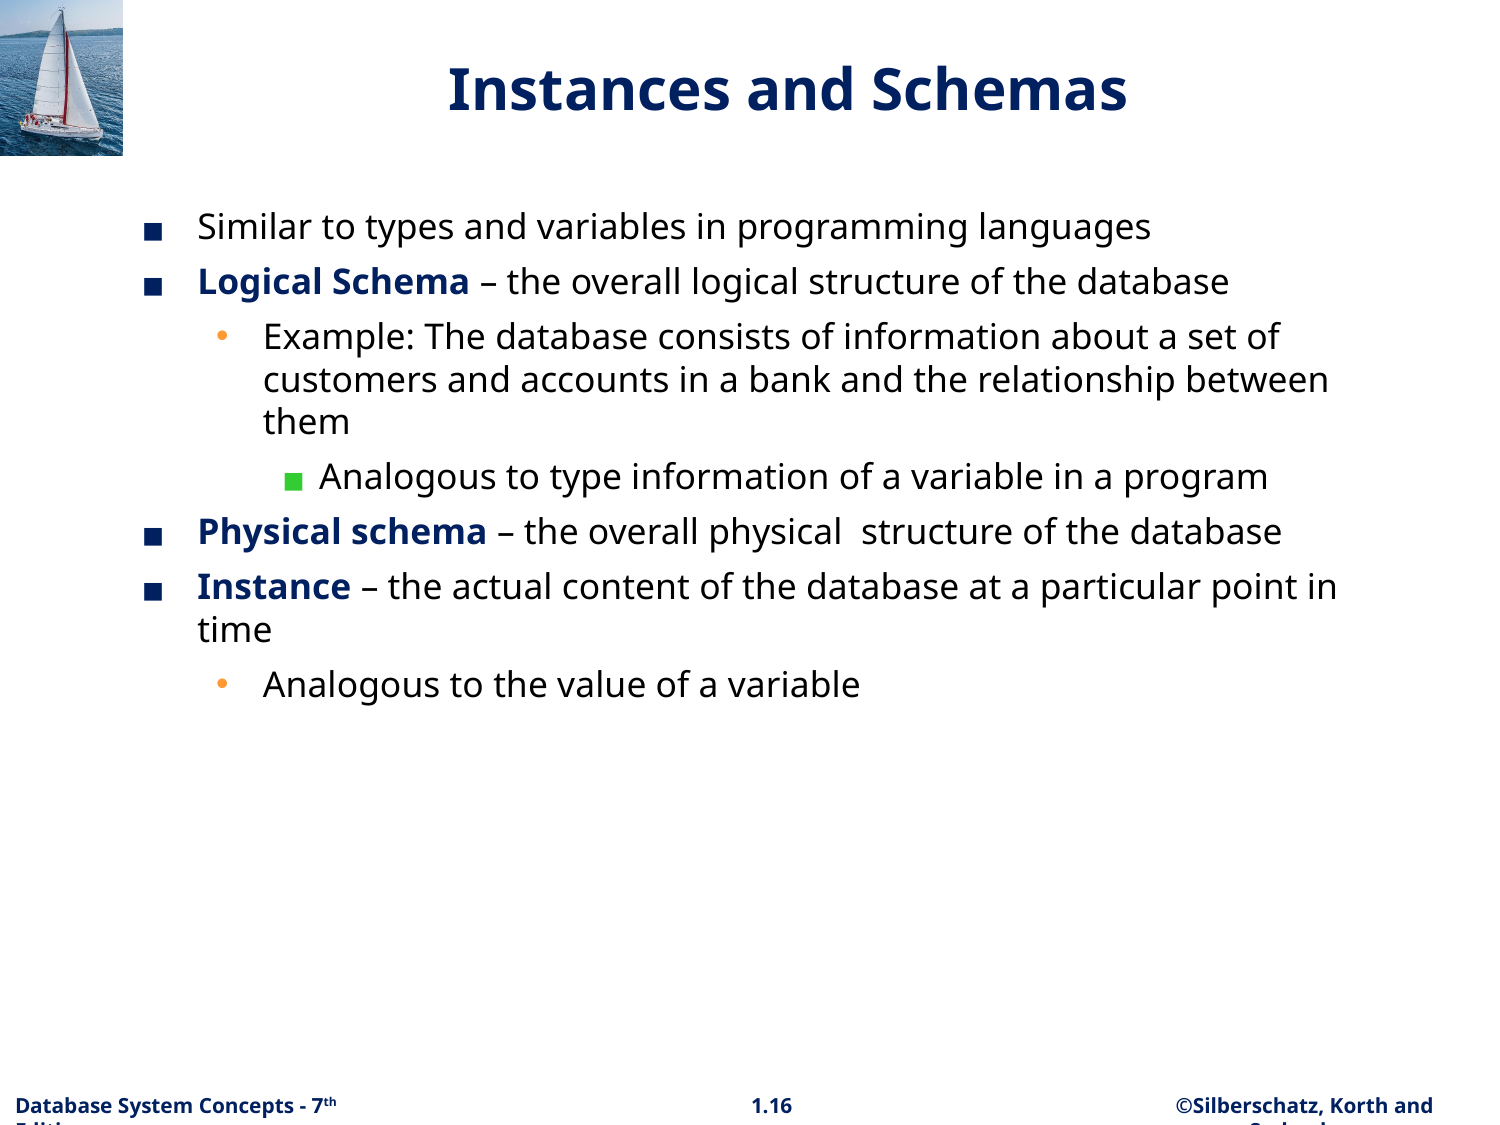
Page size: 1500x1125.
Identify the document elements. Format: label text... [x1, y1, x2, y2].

list Similar to types and variables in programming languages Logical Schema – the overall logical structure of the database Example: The database consists of information about a set of customers and accounts in a bank and the relationship between them Analogous to type information of a variable in a program Physical schema – the overall physical structure of the database Instance – the actual content of the database at a particular point in time Analogous to the value of a variable [126, 197, 1380, 1002]
picture [0, 0, 123, 156]
title Instances and Schemas [126, 29, 1451, 130]
